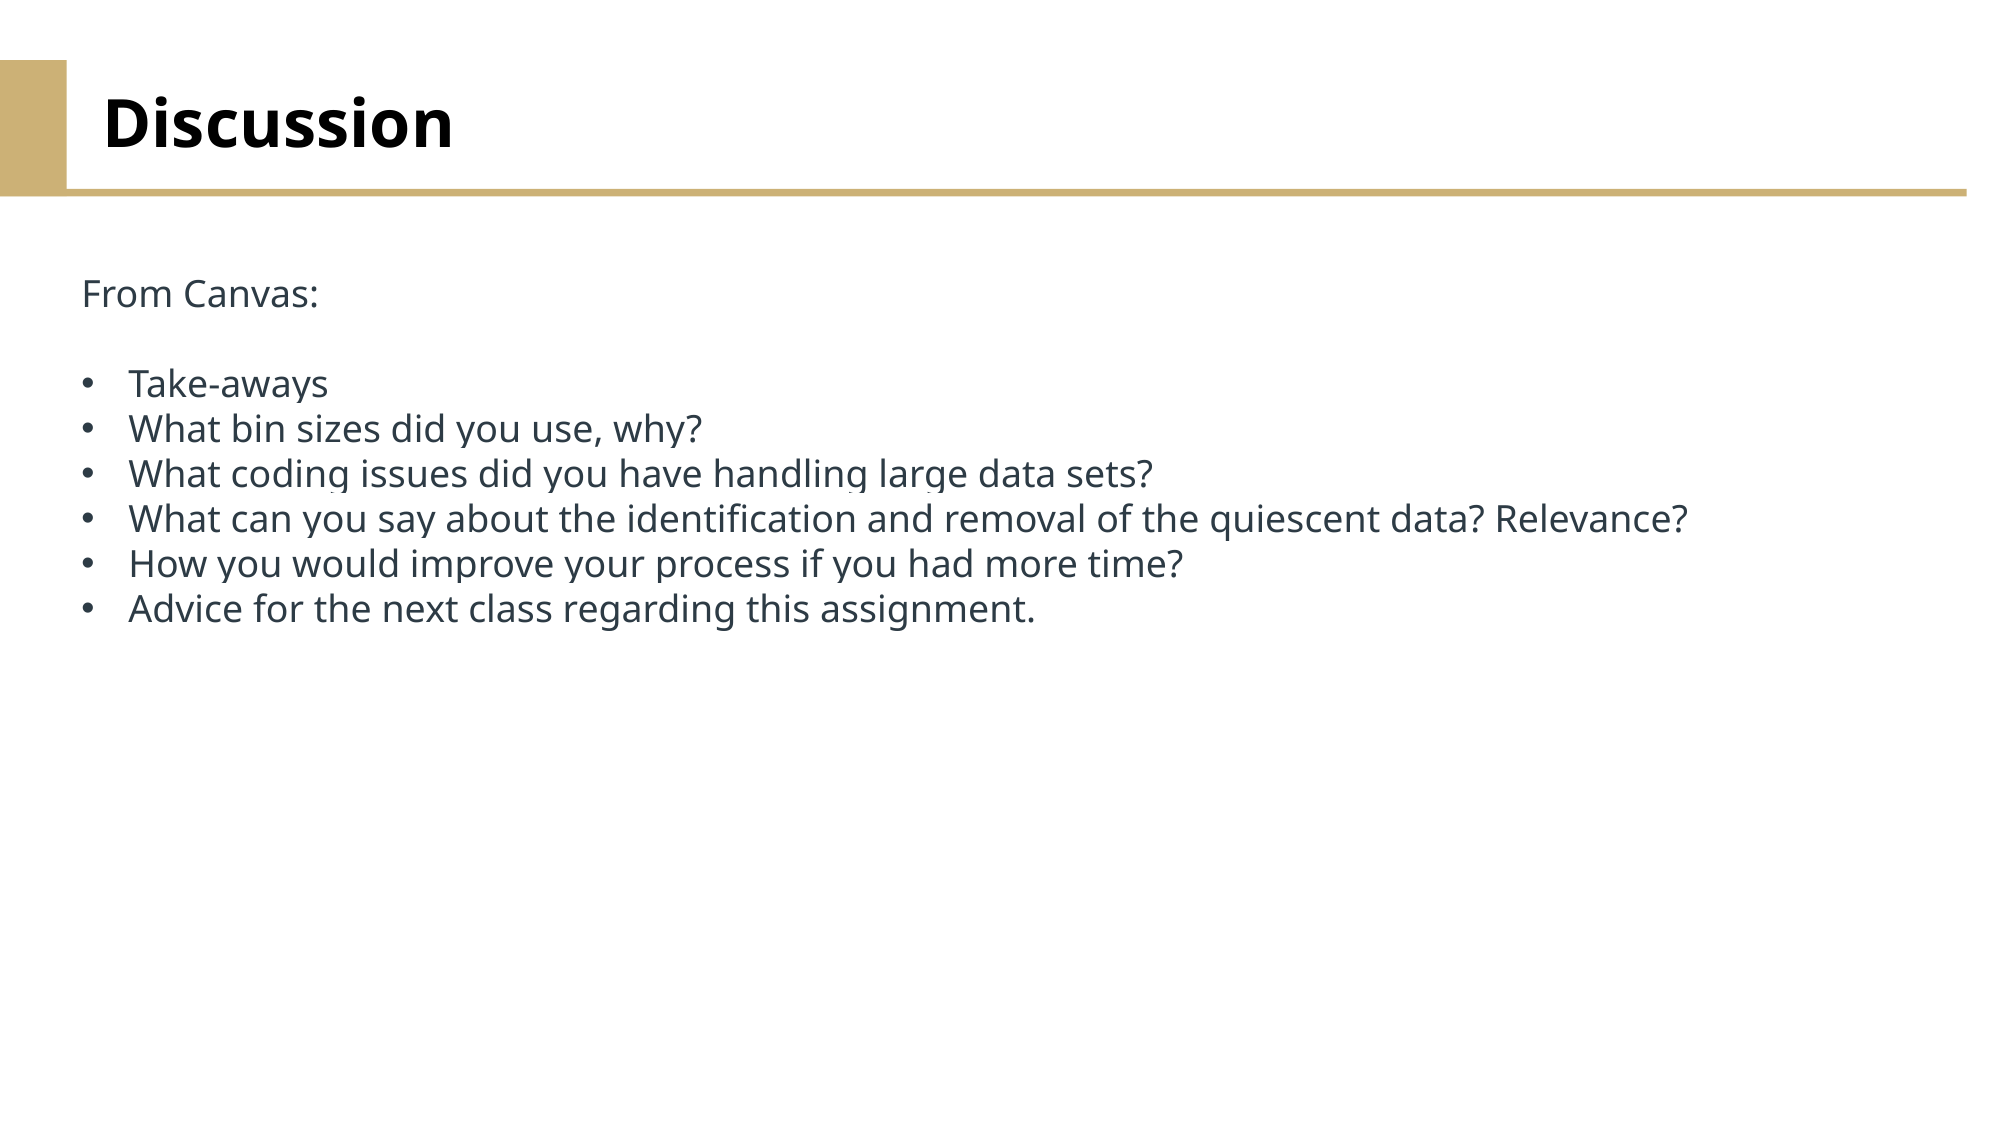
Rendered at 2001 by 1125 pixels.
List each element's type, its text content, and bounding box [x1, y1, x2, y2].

text_box [0, 59, 68, 188]
text_box [0, 188, 1968, 197]
text_box Discussion [87, 73, 1587, 169]
text_box From Canvas: Take-aways What bin sizes did you use, why? What coding issues did you have handling large data sets? What can you say about the identification and removal of the quiescent data? Relevance? How you would improve your process if you had more time? Advice for the next class regarding this assignment. [66, 262, 1967, 638]
